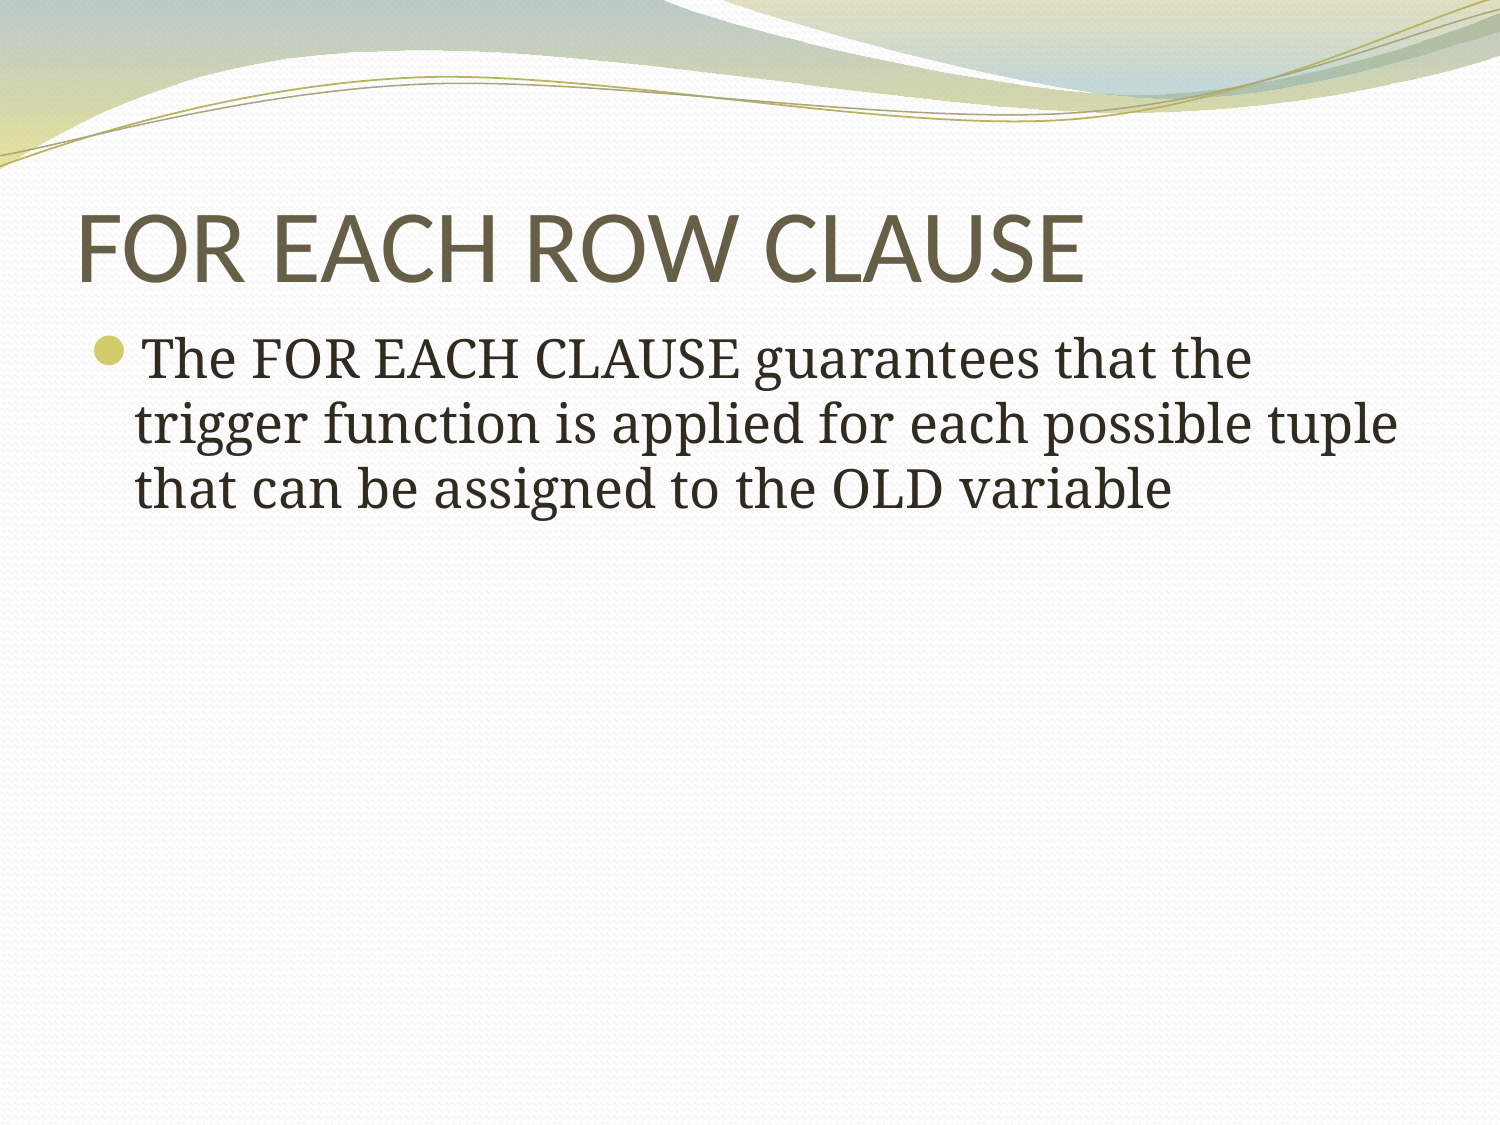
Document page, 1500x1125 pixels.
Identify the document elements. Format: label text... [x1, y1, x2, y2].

title FOR EACH ROW CLAUSE [75, 115, 1425, 303]
list The FOR EACH CLAUSE guarantees that the trigger function is applied for each possible tuple that can be assigned to the OLD variable [75, 317, 1425, 1038]
